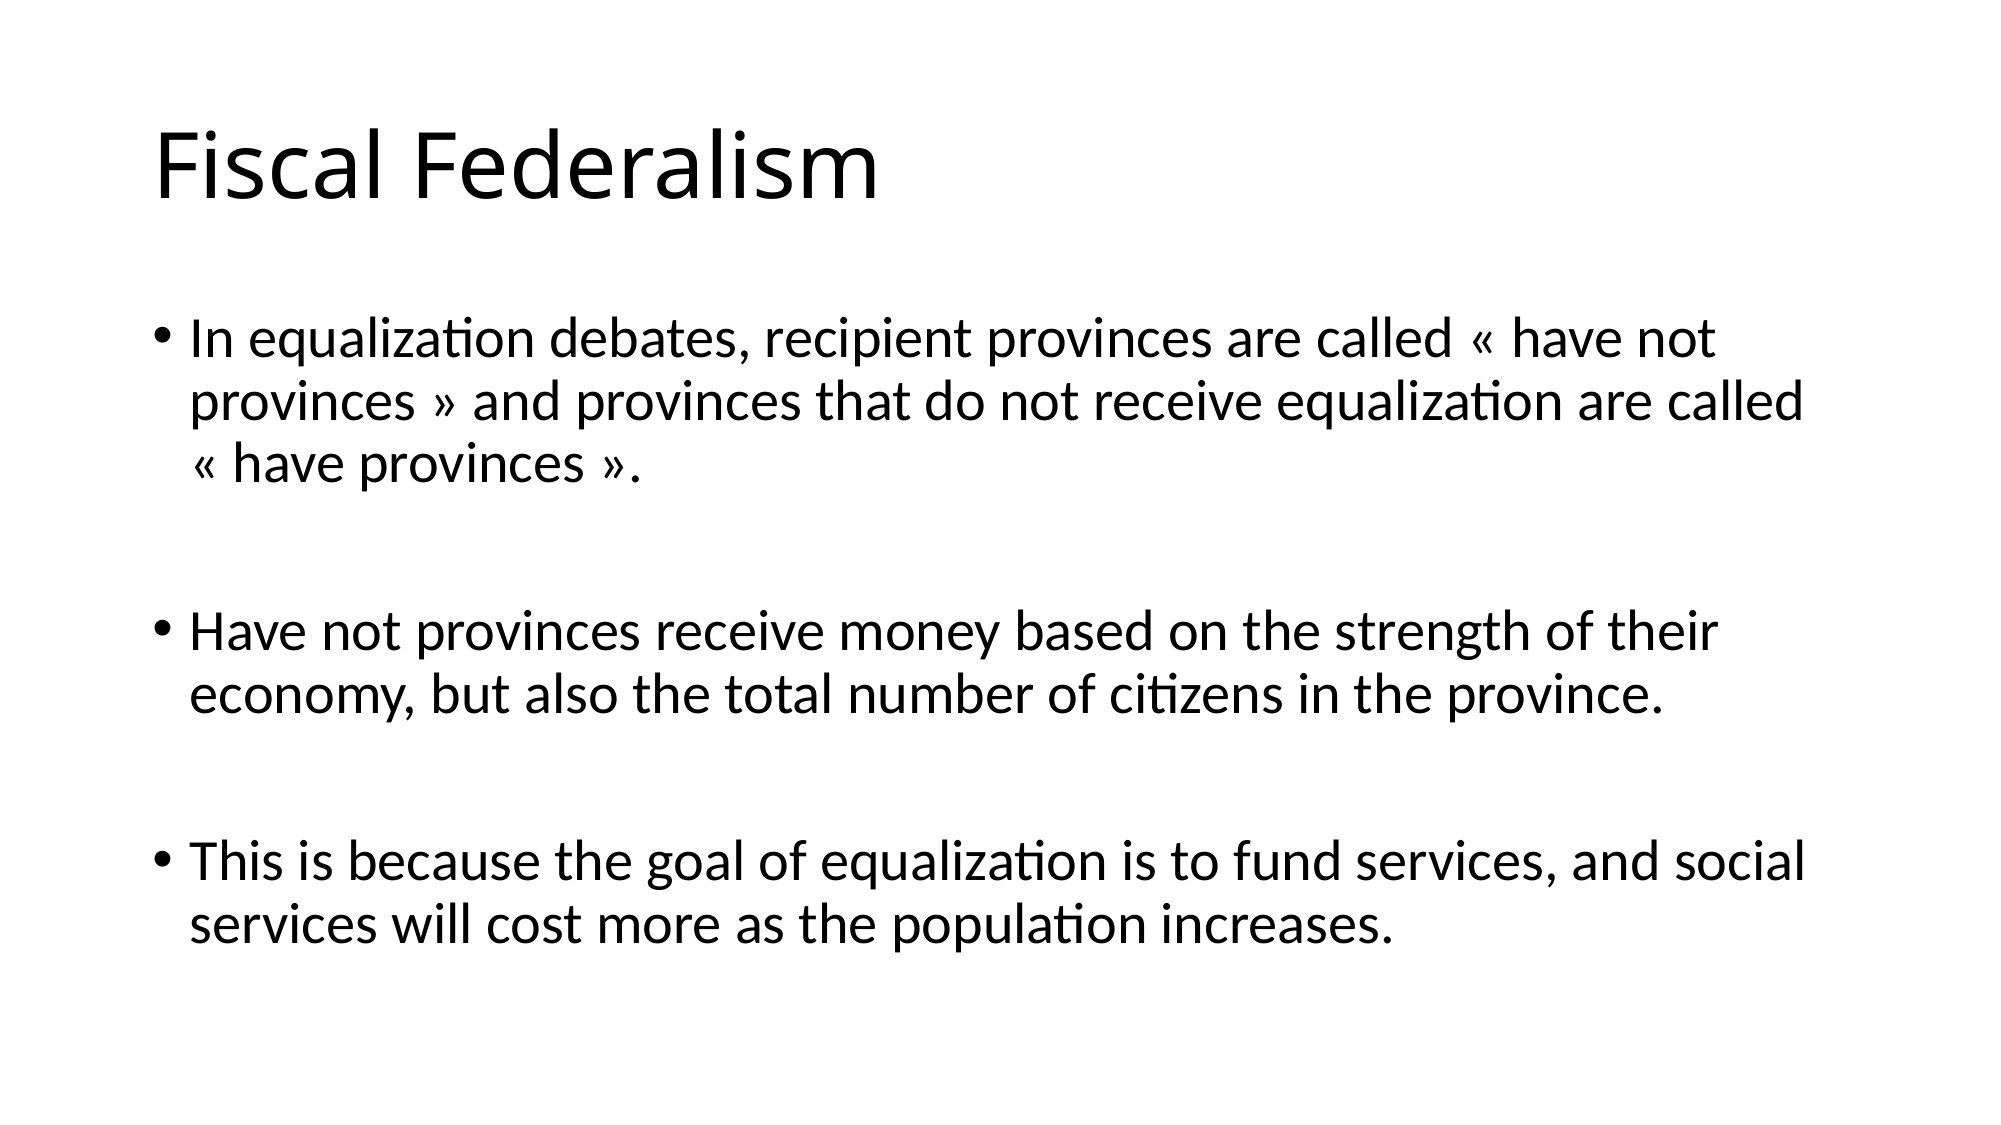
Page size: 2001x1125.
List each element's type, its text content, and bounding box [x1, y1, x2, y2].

title Fiscal Federalism [137, 59, 1863, 278]
list In equalization debates, recipient provinces are called « have not provinces » and provinces that do not receive equalization are called « have provinces ». Have not provinces receive money based on the strength of their economy, but also the total number of citizens in the province. This is because the goal of equalization is to fund services, and social services will cost more as the population increases. [137, 299, 1863, 1014]
